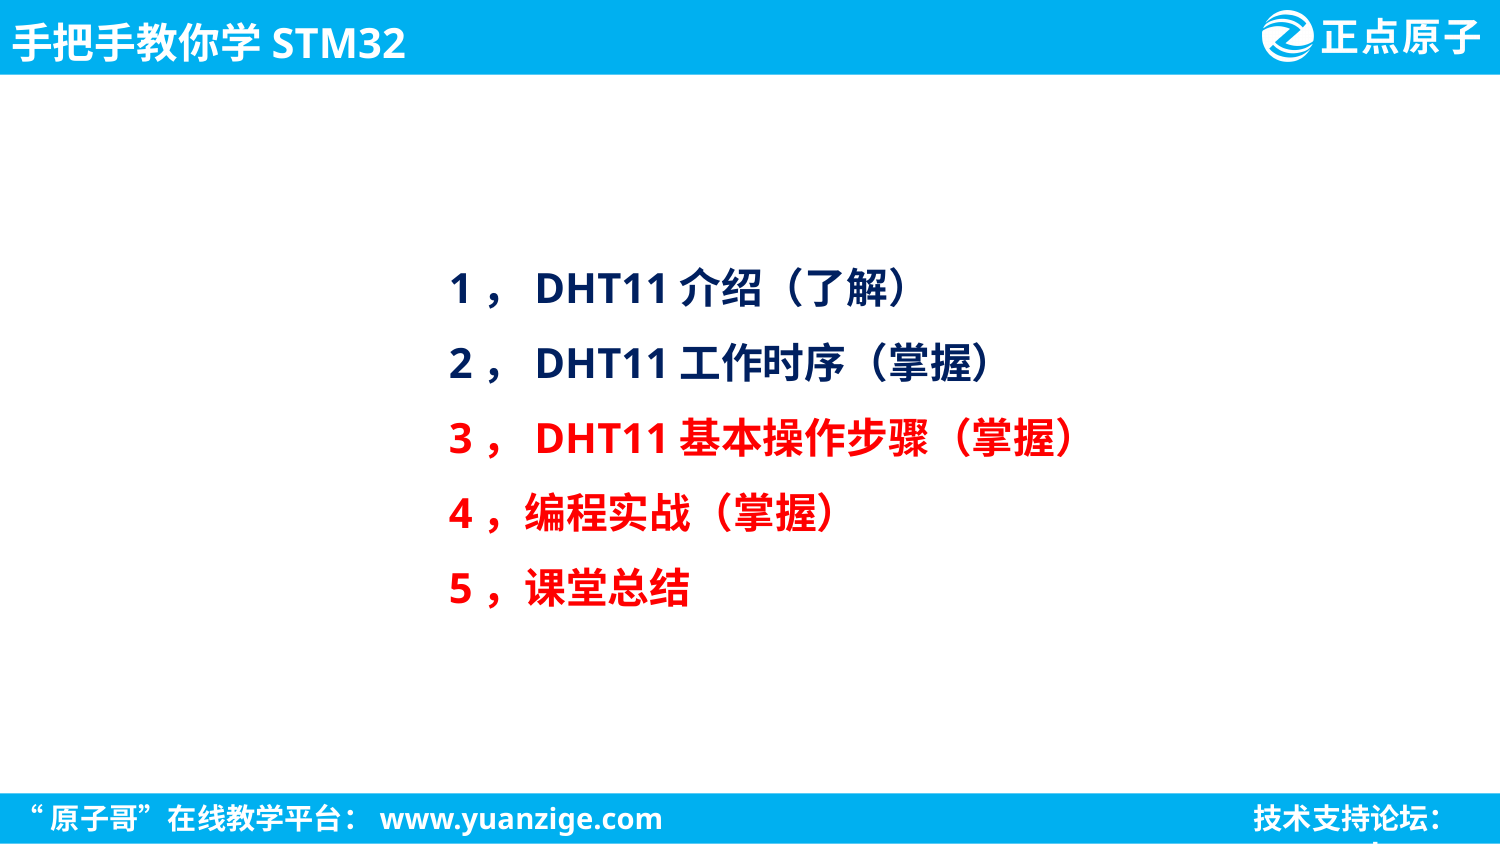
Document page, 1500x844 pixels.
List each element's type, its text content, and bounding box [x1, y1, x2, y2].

text_box [0, 792, 1500, 844]
text_box “原子哥”在线教学平台：www.yuanzige.com [0, 793, 883, 843]
picture [1267, 11, 1313, 45]
picture [1364, 45, 1370, 53]
text_box [0, 0, 1500, 76]
picture [1322, 21, 1357, 52]
picture [1367, 18, 1396, 42]
picture [1404, 20, 1438, 54]
picture [1263, 27, 1307, 61]
text_box 手把手教你学STM32 [0, 0, 967, 75]
text_box 技术支持论坛：www.openedv.com [967, 793, 1480, 844]
picture [1445, 21, 1479, 54]
picture [1431, 44, 1438, 52]
text_box 1，DHT11介绍（了解） 2，DHT11工作时序（掌握） 3，DHT11基本操作步骤（掌握） 4，编程实战（掌握） 5，课堂总结 [441, 232, 1134, 616]
picture [1412, 44, 1418, 52]
picture [1391, 45, 1397, 53]
